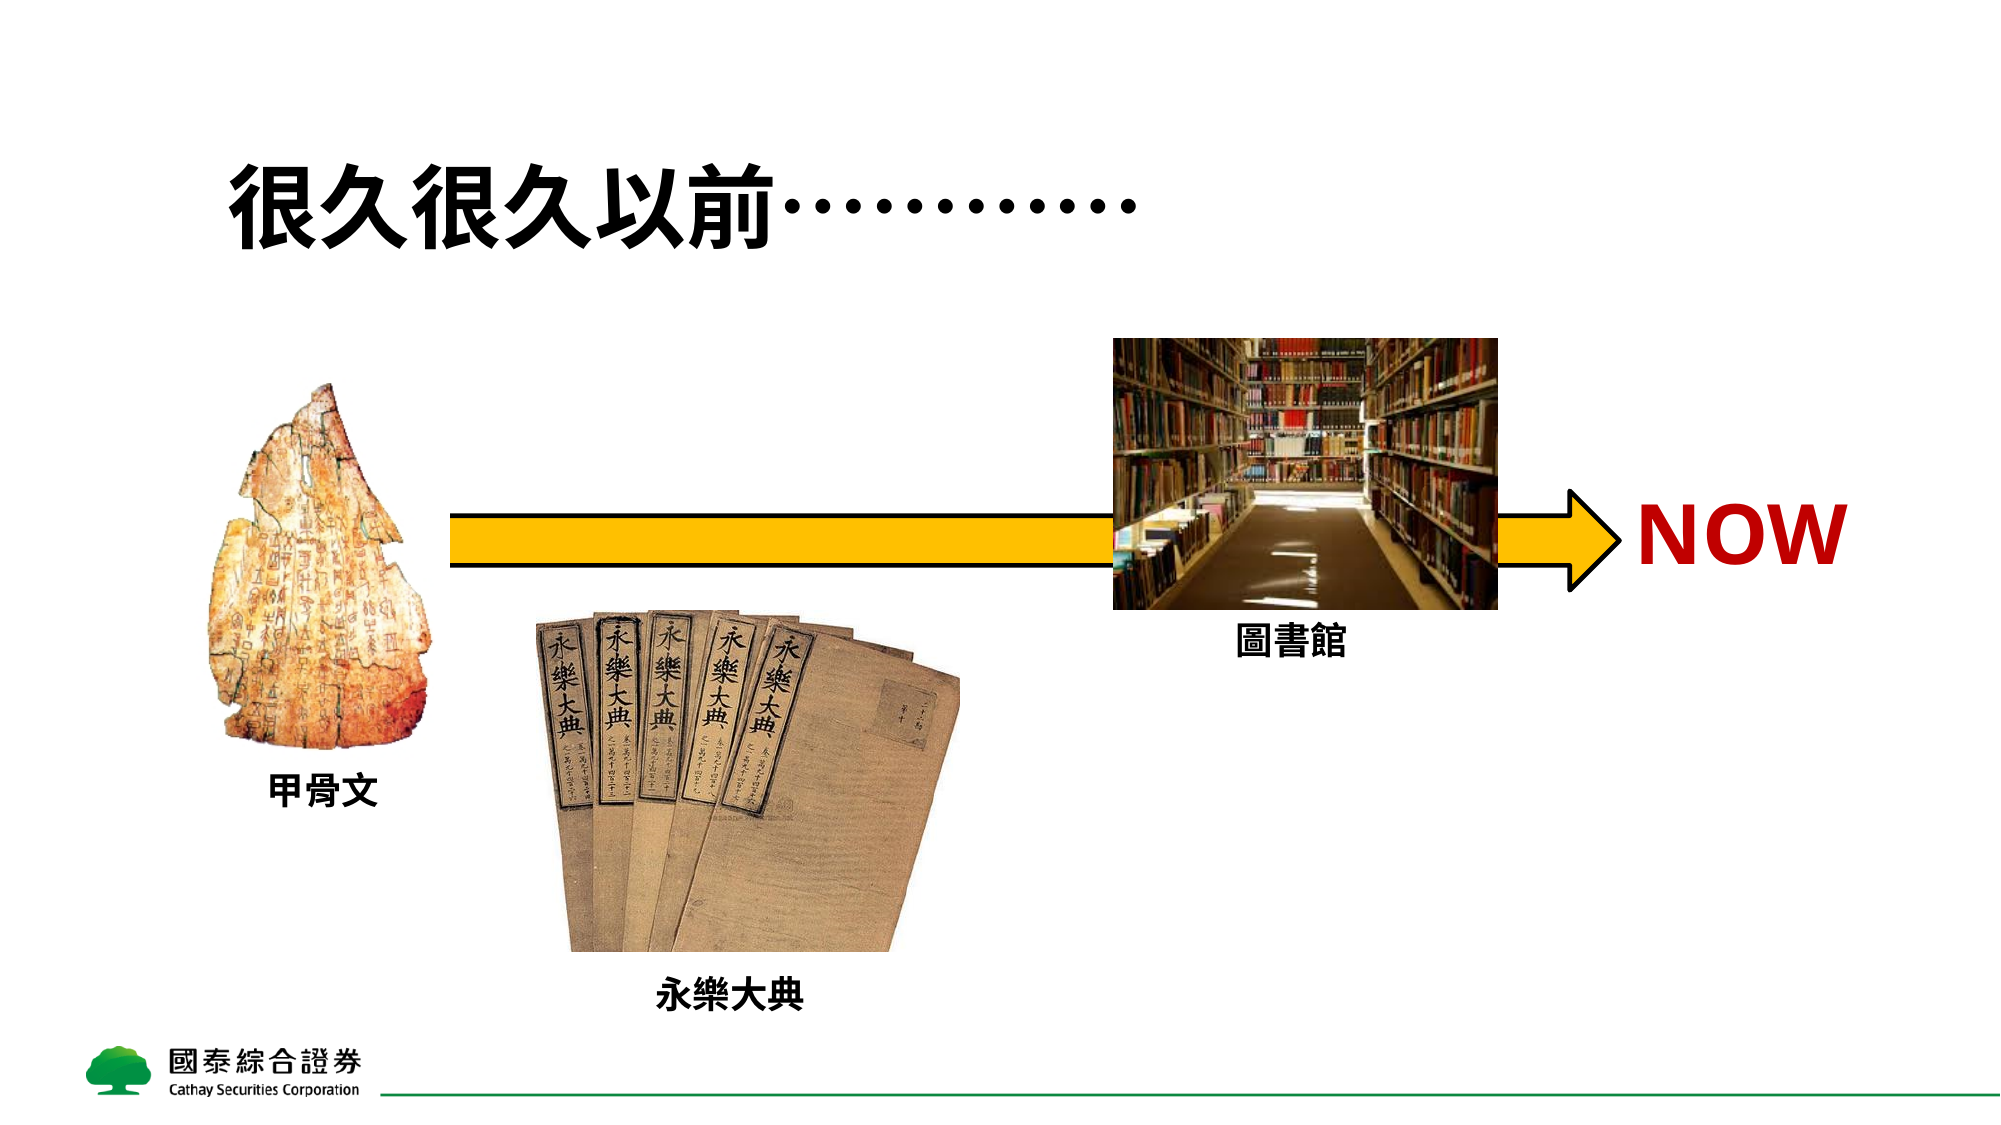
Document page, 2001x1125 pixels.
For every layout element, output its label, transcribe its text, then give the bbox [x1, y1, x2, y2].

picture [536, 609, 960, 953]
picture [86, 1046, 2000, 1097]
text_box 永樂大典 [620, 963, 841, 1024]
picture [1113, 338, 1498, 611]
text_box [1502, 490, 1619, 591]
text_box 很久很久以前………… [212, 142, 1382, 267]
picture [193, 377, 450, 760]
text_box NOW [1619, 474, 1938, 589]
text_box 甲骨文 [212, 768, 433, 820]
text_box [455, 515, 1108, 566]
text_box 圖書館 [1181, 618, 1403, 670]
